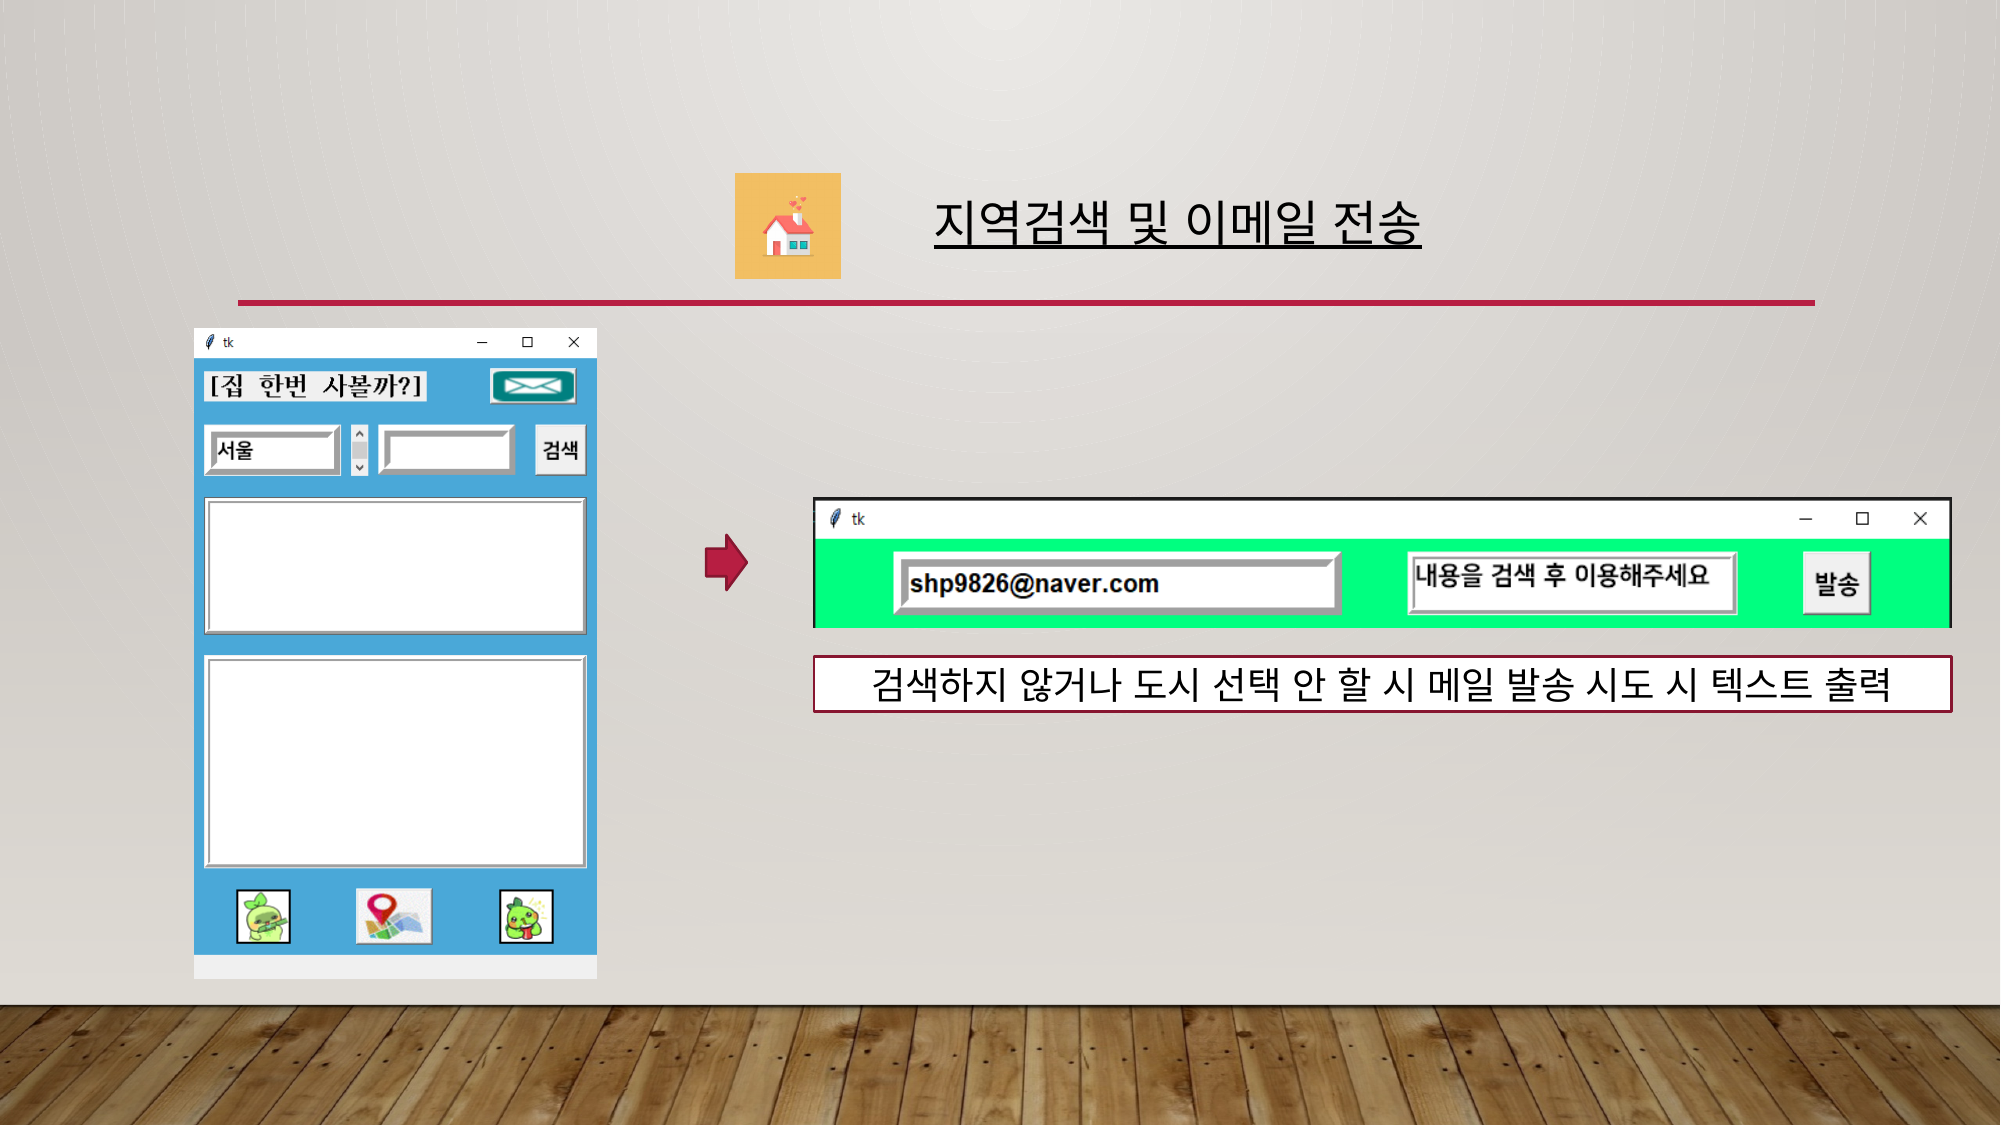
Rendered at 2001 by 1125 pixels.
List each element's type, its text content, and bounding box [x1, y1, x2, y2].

picture [0, 1005, 2000, 1125]
picture [735, 173, 841, 279]
picture [193, 327, 597, 980]
text_box 검색하지 않거나 도시 선택 안 할 시 메일 발송 시도 시 텍스트 출력 [813, 655, 1953, 713]
picture [813, 497, 1952, 628]
text_box 지역검색 및 이메일 전송 [841, 191, 1594, 260]
text_box [704, 533, 748, 592]
text_box 지역검색 및 이메일 전송 [726, 191, 735, 260]
